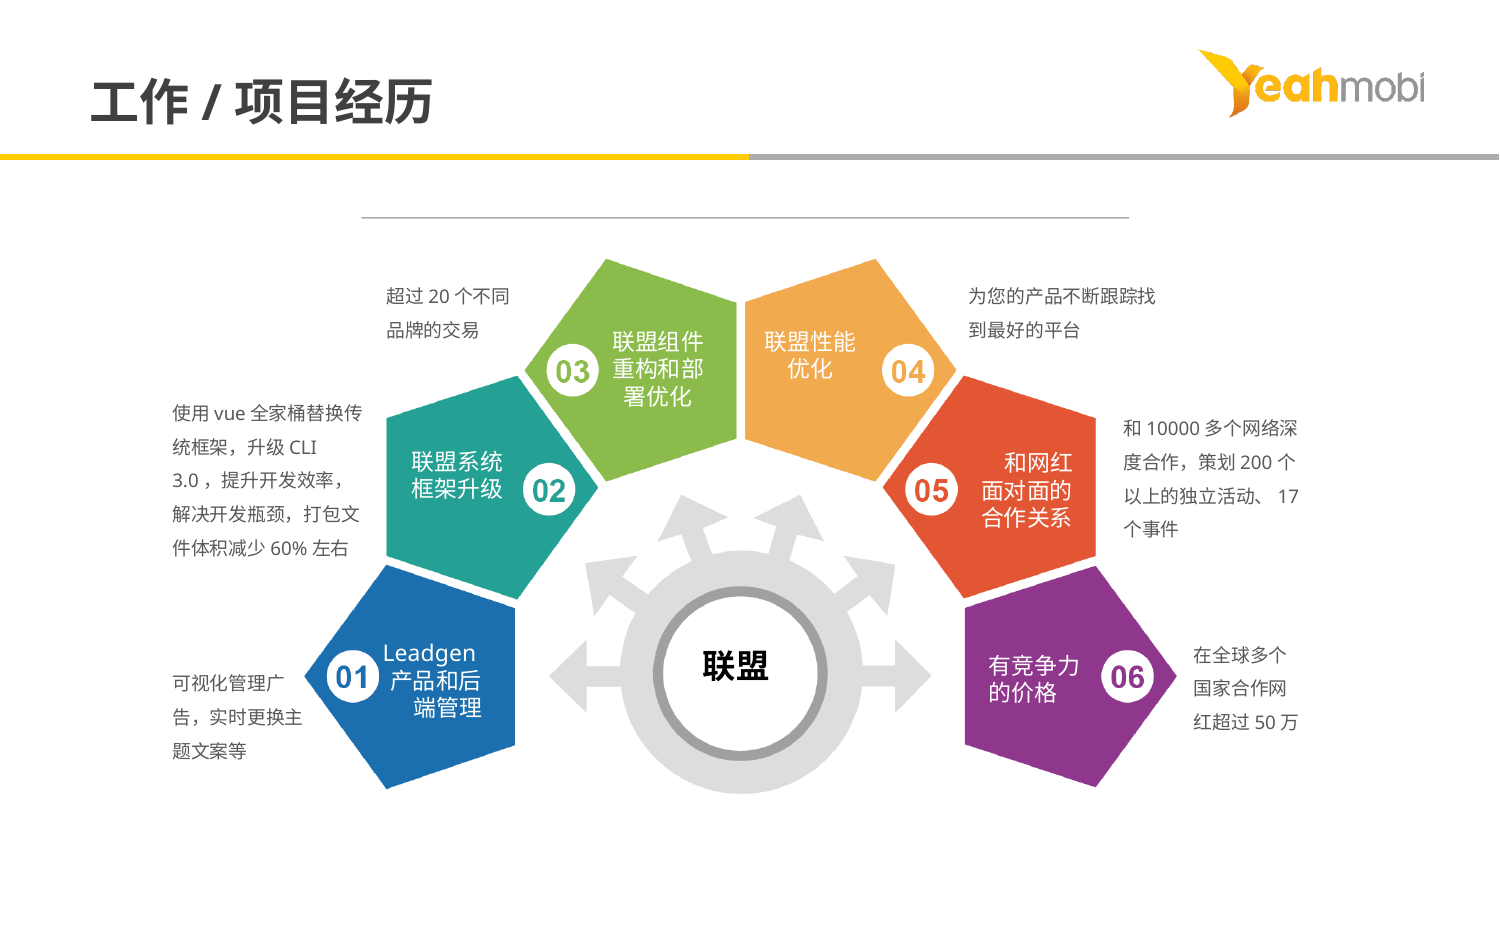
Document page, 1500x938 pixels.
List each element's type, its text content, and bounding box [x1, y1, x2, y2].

picture [1198, 49, 1424, 118]
text_box 工作/项目经历 [74, 69, 1009, 159]
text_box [157, 253, 1320, 798]
